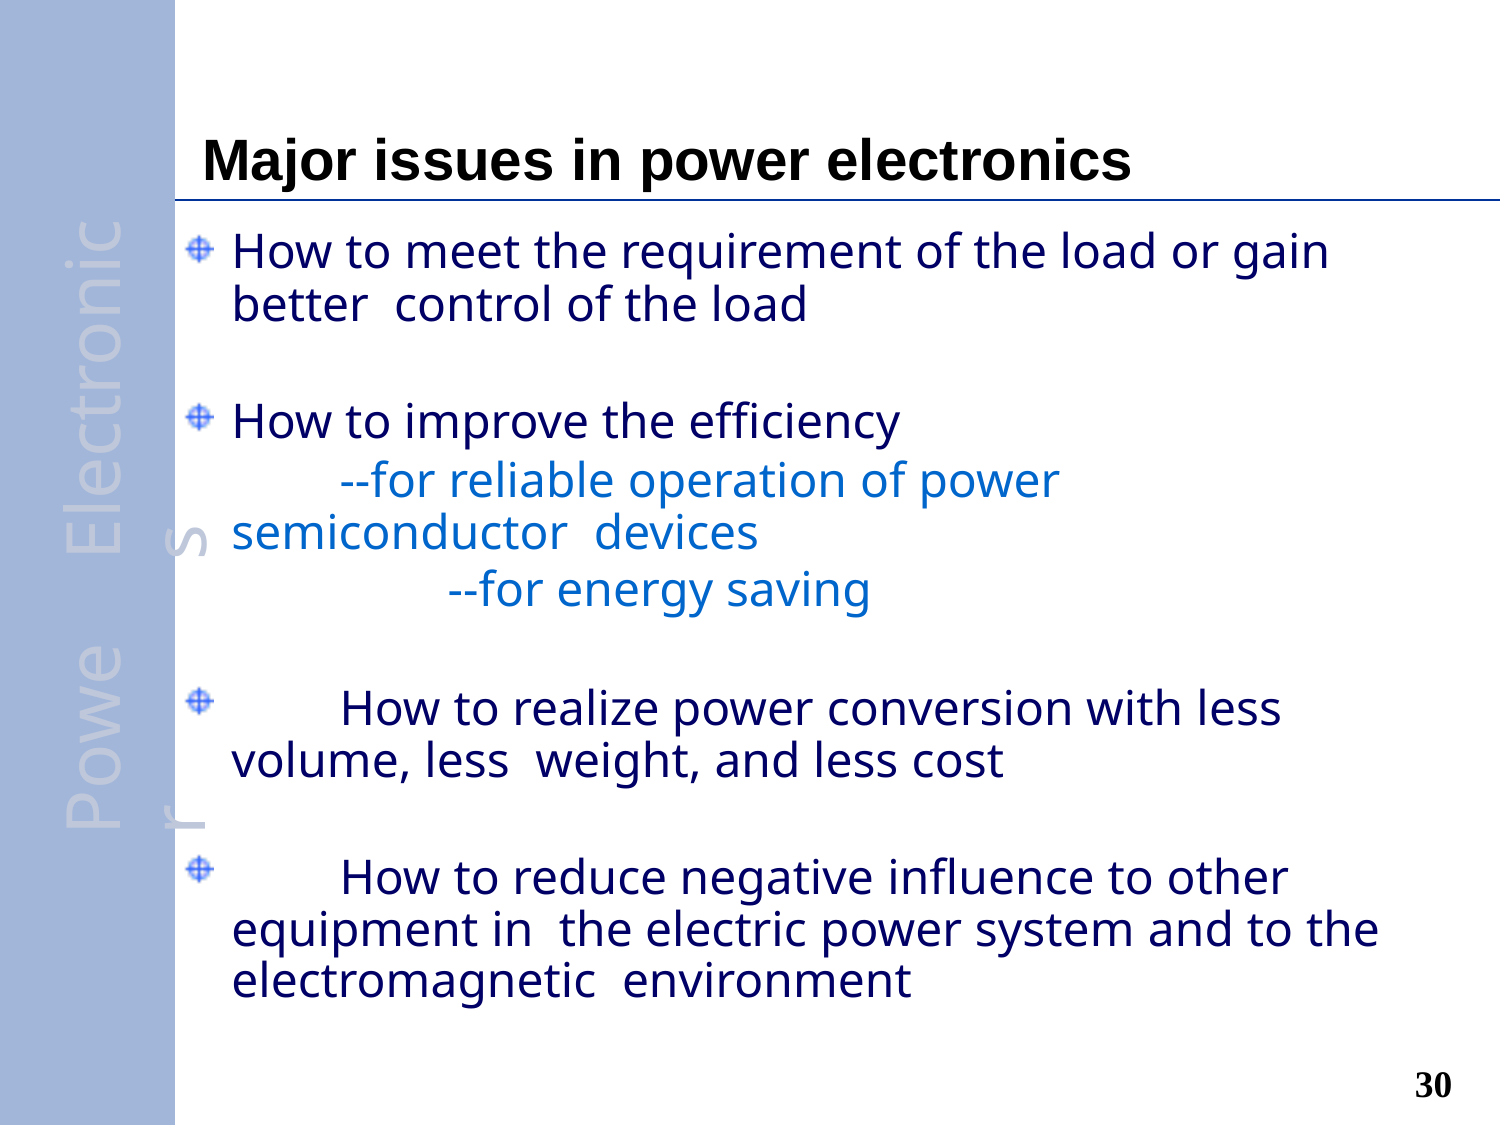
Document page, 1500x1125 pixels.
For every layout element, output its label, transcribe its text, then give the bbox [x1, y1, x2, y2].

text_box Electronics [49, 190, 139, 563]
picture [177, 230, 214, 267]
text_box Power [50, 620, 139, 838]
slide_number 30 [1408, 1061, 1459, 1125]
picture [177, 849, 214, 887]
picture [177, 681, 214, 719]
text_box How to meet the requirement of the load or gain better control of the load How to improve the efficiency --for reliable operation of power semiconductor devices --for energy saving How to realize power conversion with less volume, less weight, and less cost How to reduce negative influence to other equipment in the electric power system and to the electromagnetic environment [229, 217, 1411, 1009]
picture [177, 398, 214, 435]
title Major issues in power electronics [200, 120, 1138, 311]
